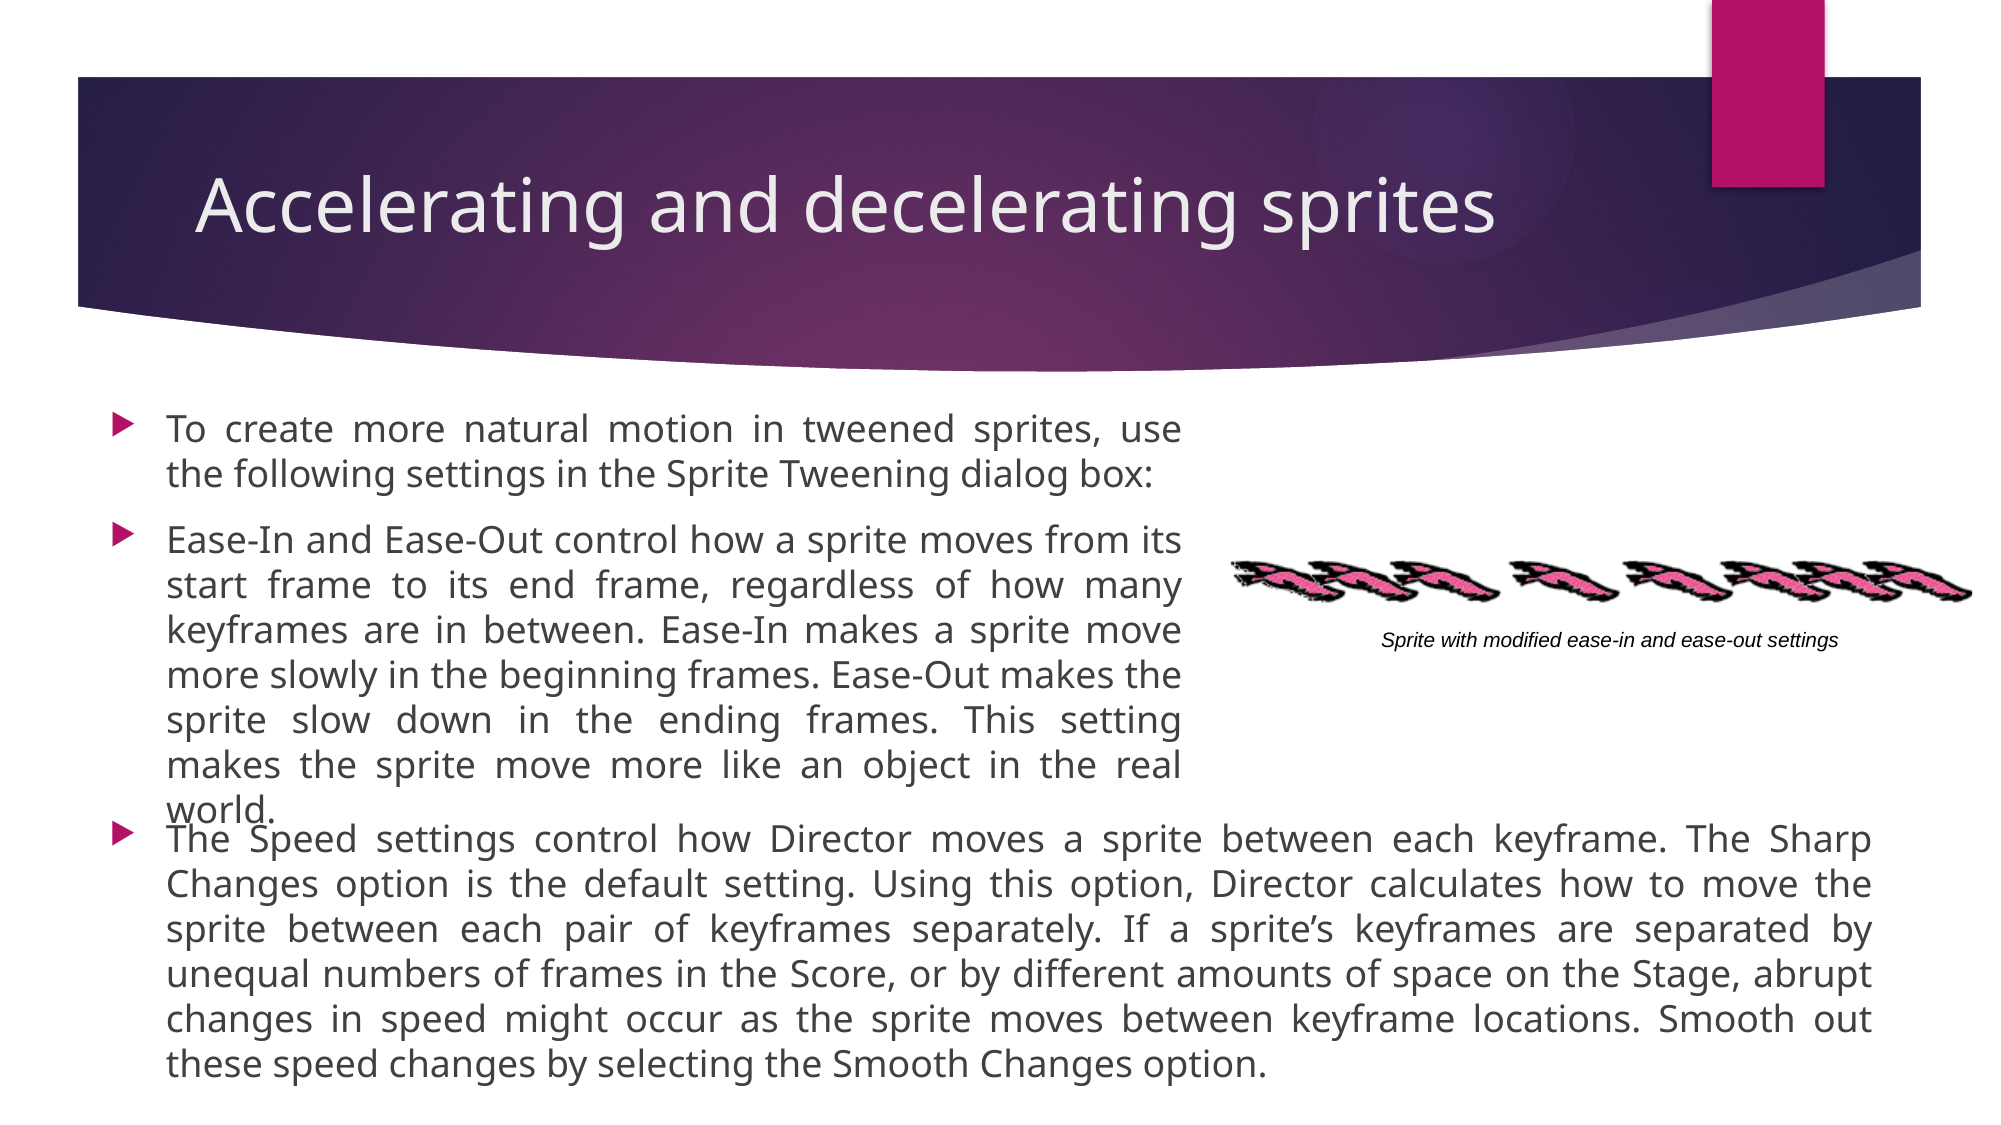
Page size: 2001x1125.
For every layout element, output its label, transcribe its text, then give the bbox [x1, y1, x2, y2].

list To create more natural motion in tweened sprites, use the following settings in the Sprite Tweening dialog box: Ease-In and Ease-Out control how a sprite moves from its start frame to its end frame, regardless of how many keyframes are in between. Ease-In makes a sprite move more slowly in the beginning frames. Ease-Out makes the sprite slow down in the ending frames. This setting makes the sprite move more like an object in the real world. [94, 397, 1199, 807]
text_box The Speed settings control how Director moves a sprite between each keyframe. The Sharp Changes option is the default setting. Using this option, Director calculates how to move the sprite between each pair of keyframes separately. If a sprite’s keyframes are separated by unequal numbers of frames in the Score, or by different amounts of space on the Stage, abrupt changes in speed might occur as the sprite moves between keyframe locations. Smooth out these speed changes by selecting the Smooth Changes option. [94, 807, 1889, 1087]
text_box Sprite with modified ease-in and ease-out settings [1366, 619, 1854, 659]
title Accelerating and decelerating sprites [179, 149, 1611, 267]
picture [1230, 560, 1973, 603]
